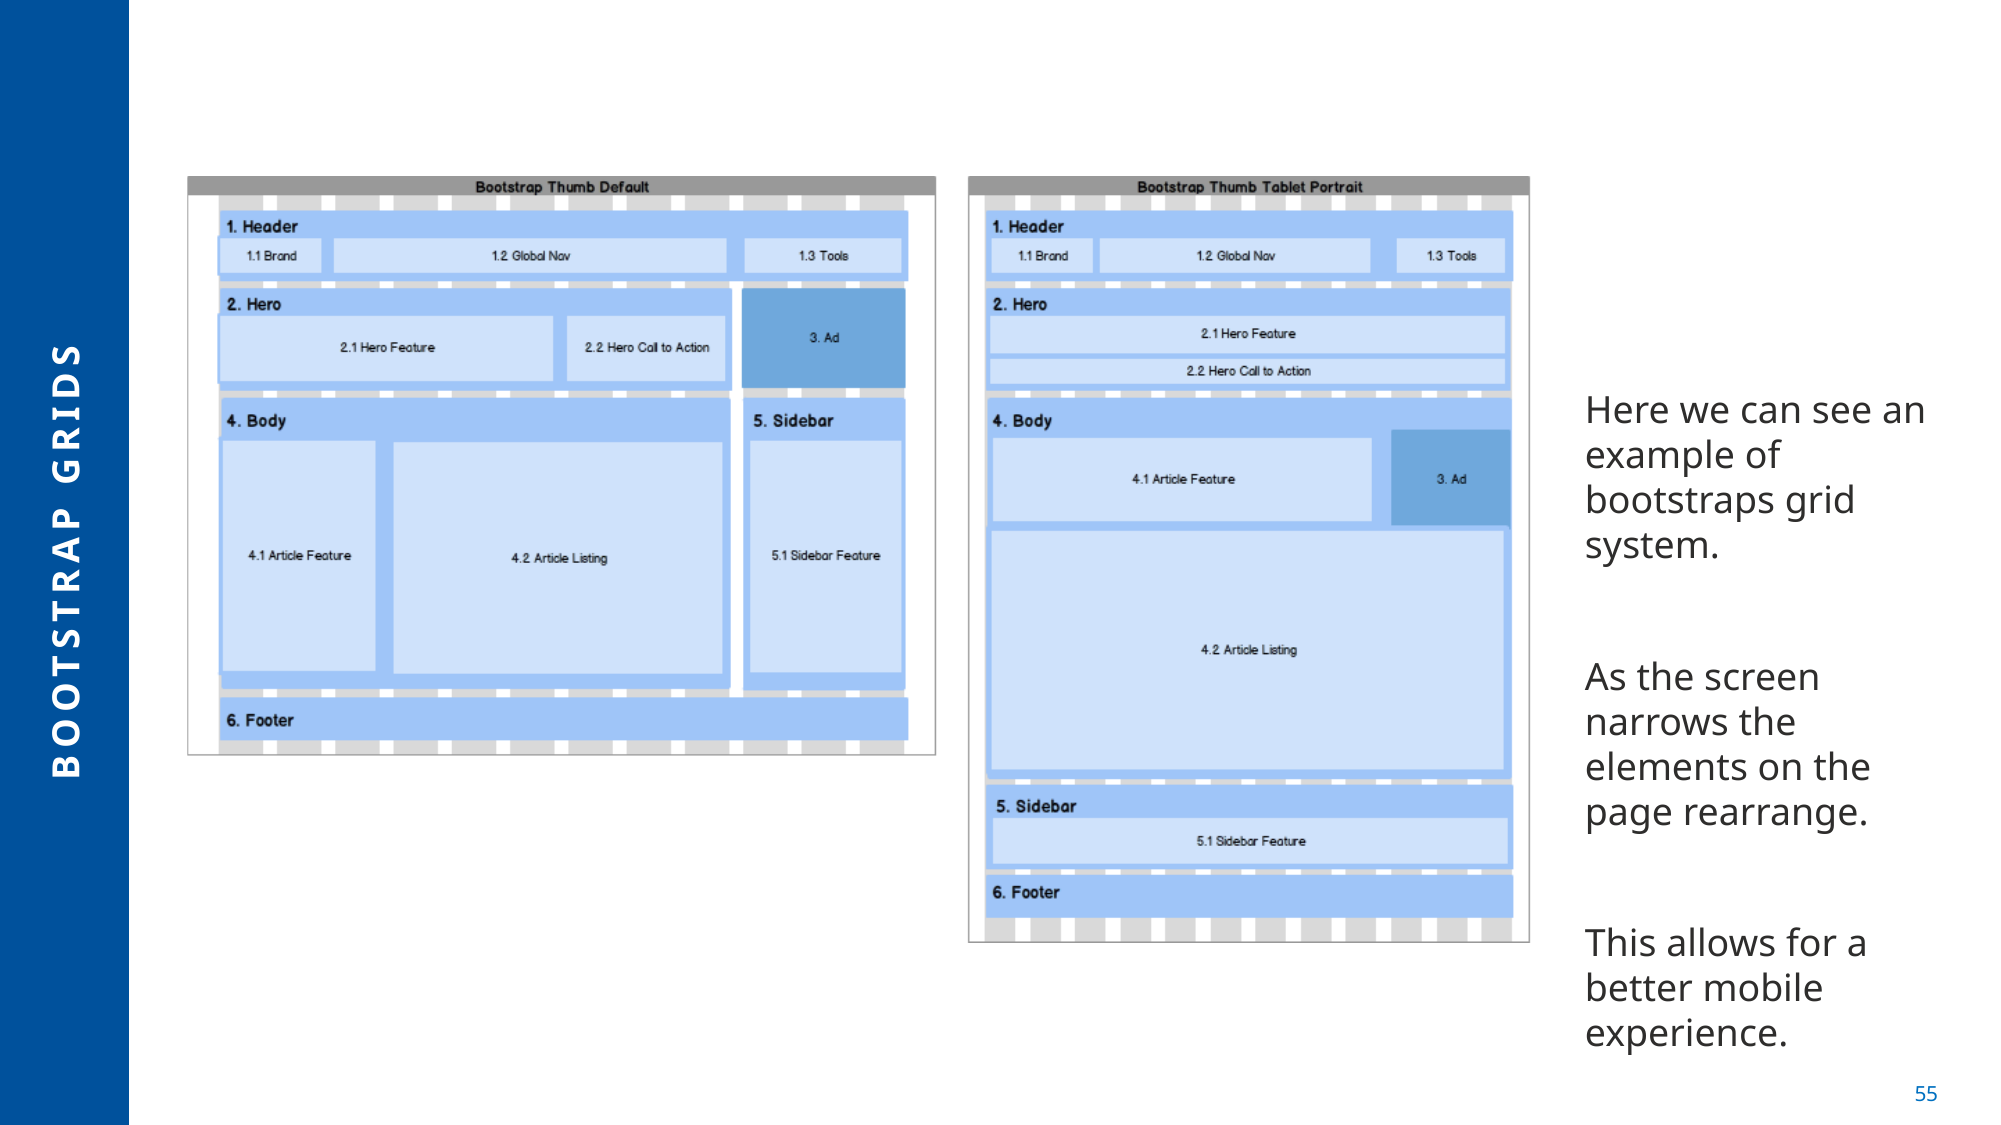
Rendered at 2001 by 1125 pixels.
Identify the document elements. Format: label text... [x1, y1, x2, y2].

list Here we can see an example of bootstraps grid system. As the screen narrows the elements on the page rearrange. This allows for a better mobile experience. [1570, 287, 1962, 1062]
title Bootstrap Grids [40, 0, 89, 1125]
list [186, 175, 1536, 944]
